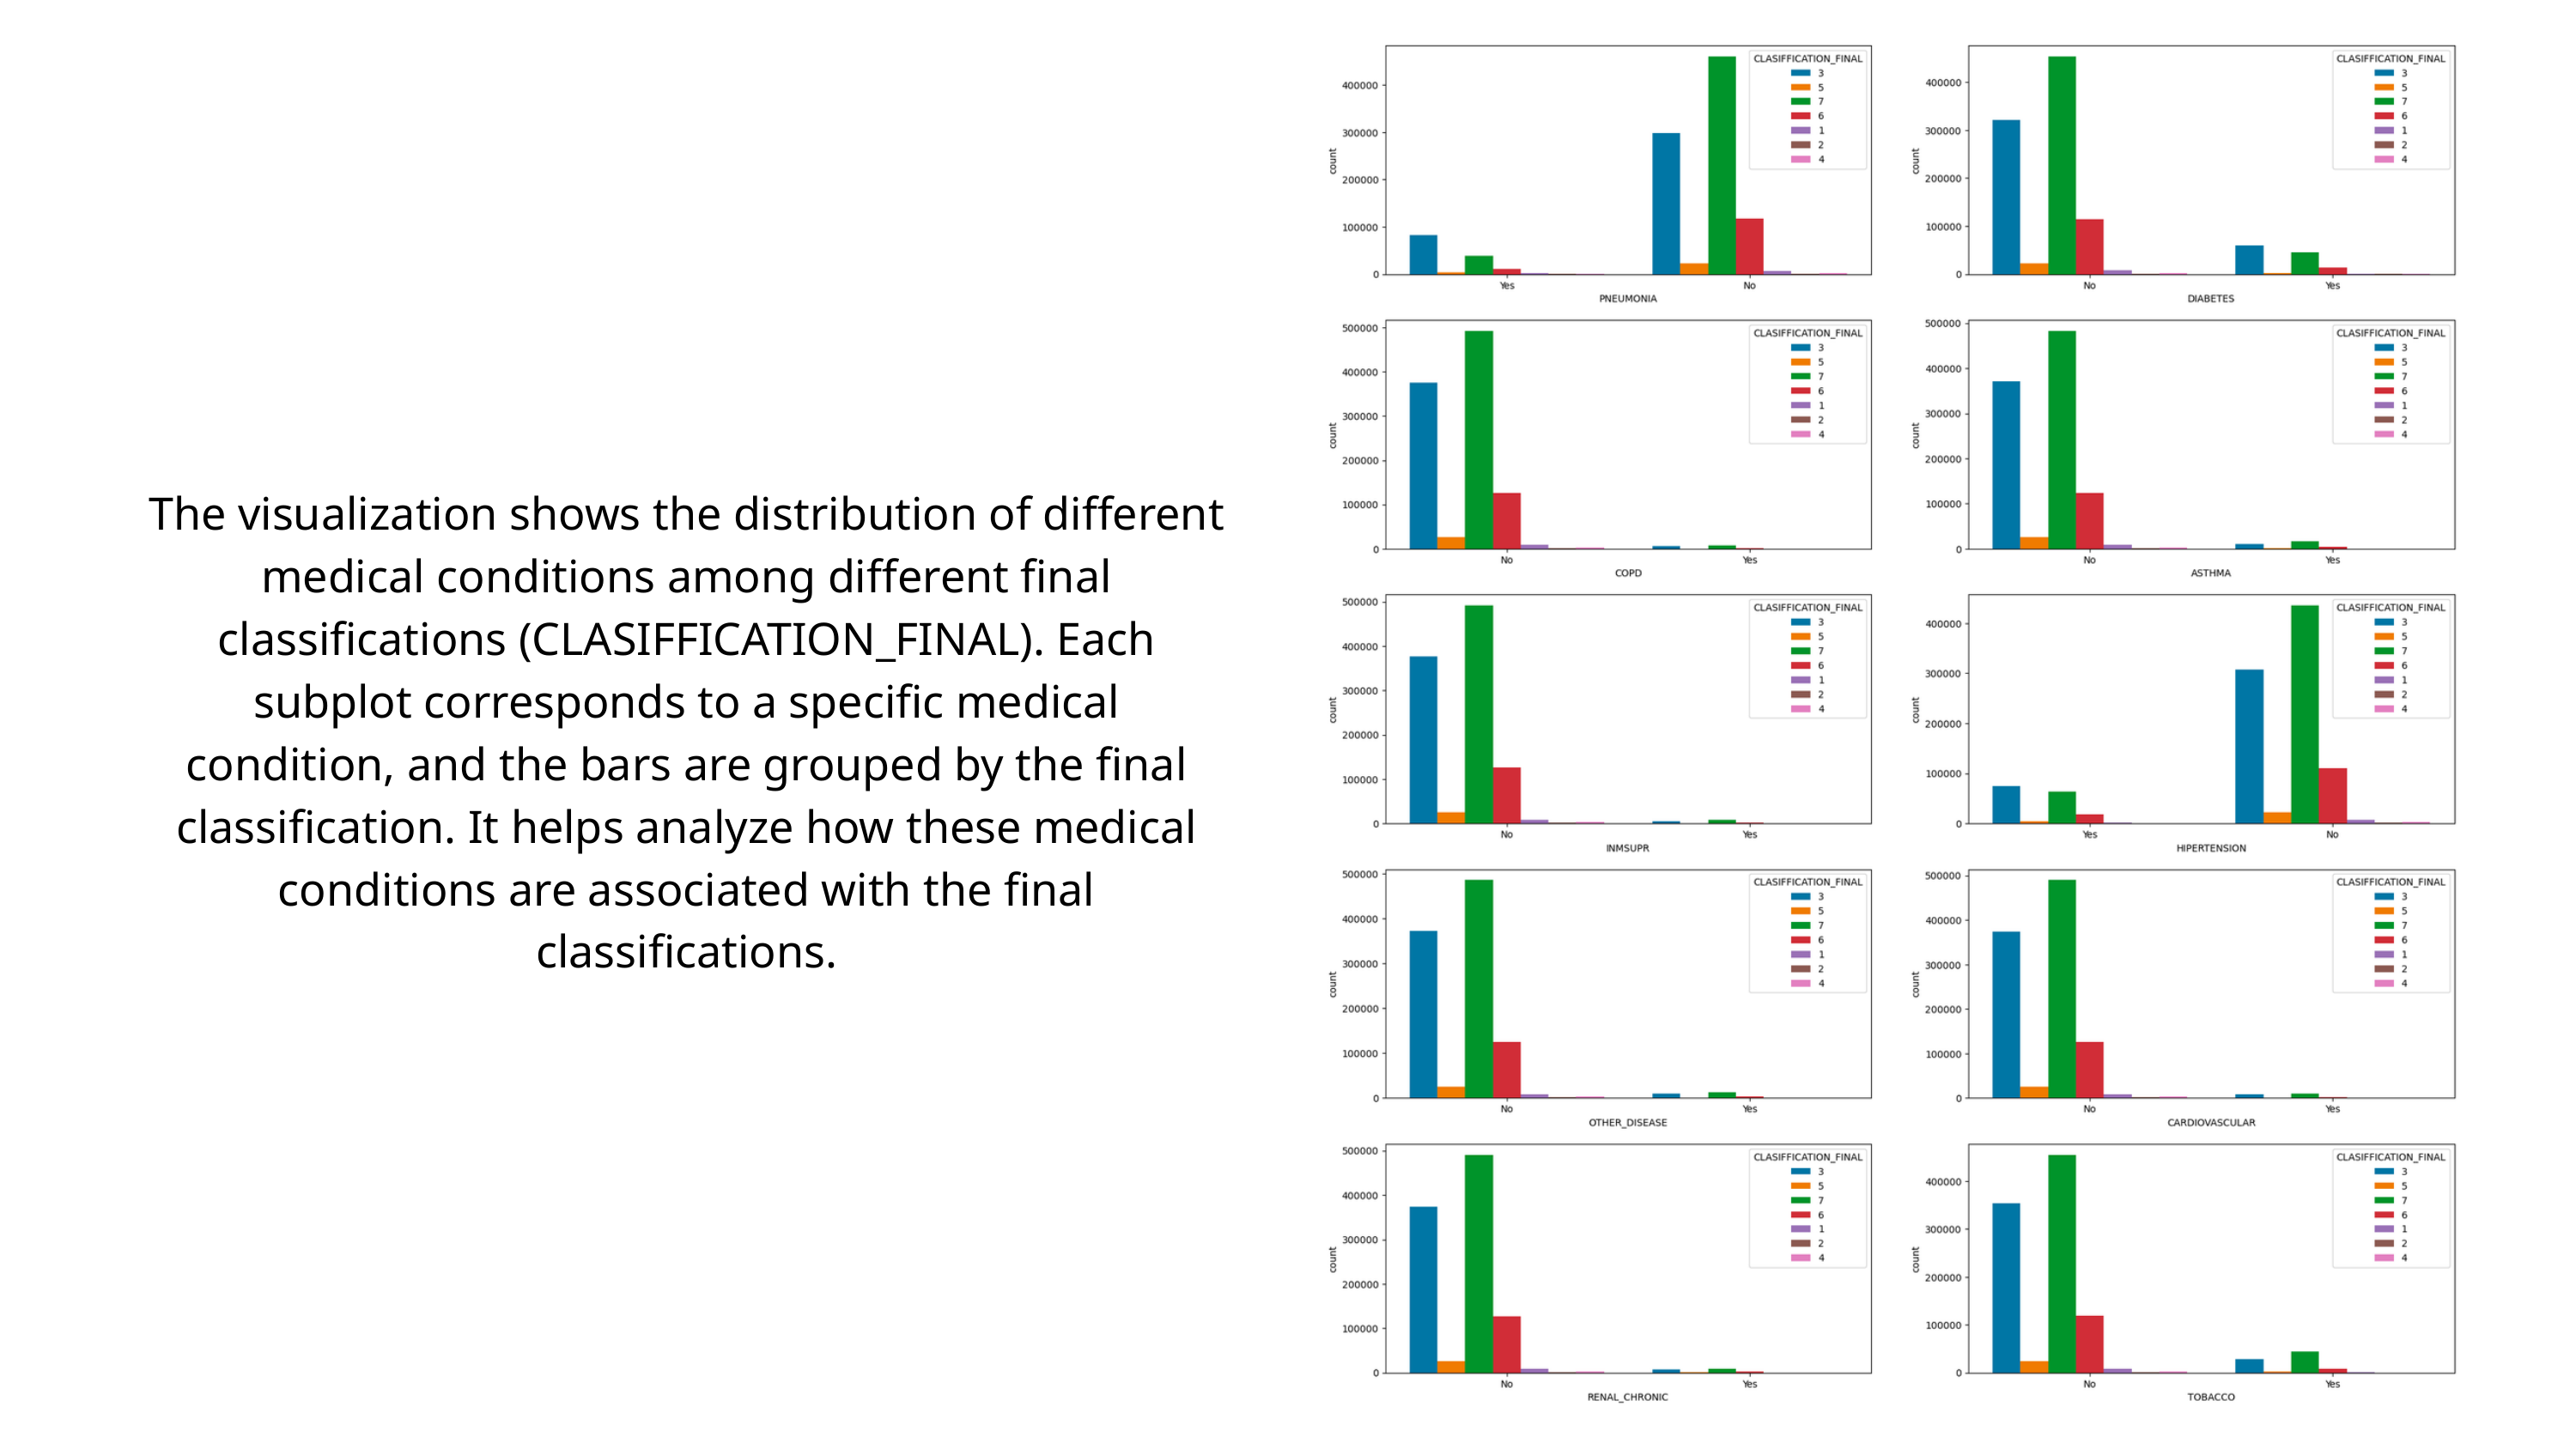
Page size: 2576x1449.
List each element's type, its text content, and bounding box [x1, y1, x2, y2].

text_box The visualization shows the distribution of different medical conditions among different final classifications (CLASIFFICATION_FINAL). Each subplot corresponds to a specific medical condition, and the bars are grouped by the final classification. It helps analyze how these medical conditions are associated with the final classifications. [144, 476, 1230, 978]
text_box [1321, 39, 2461, 1410]
